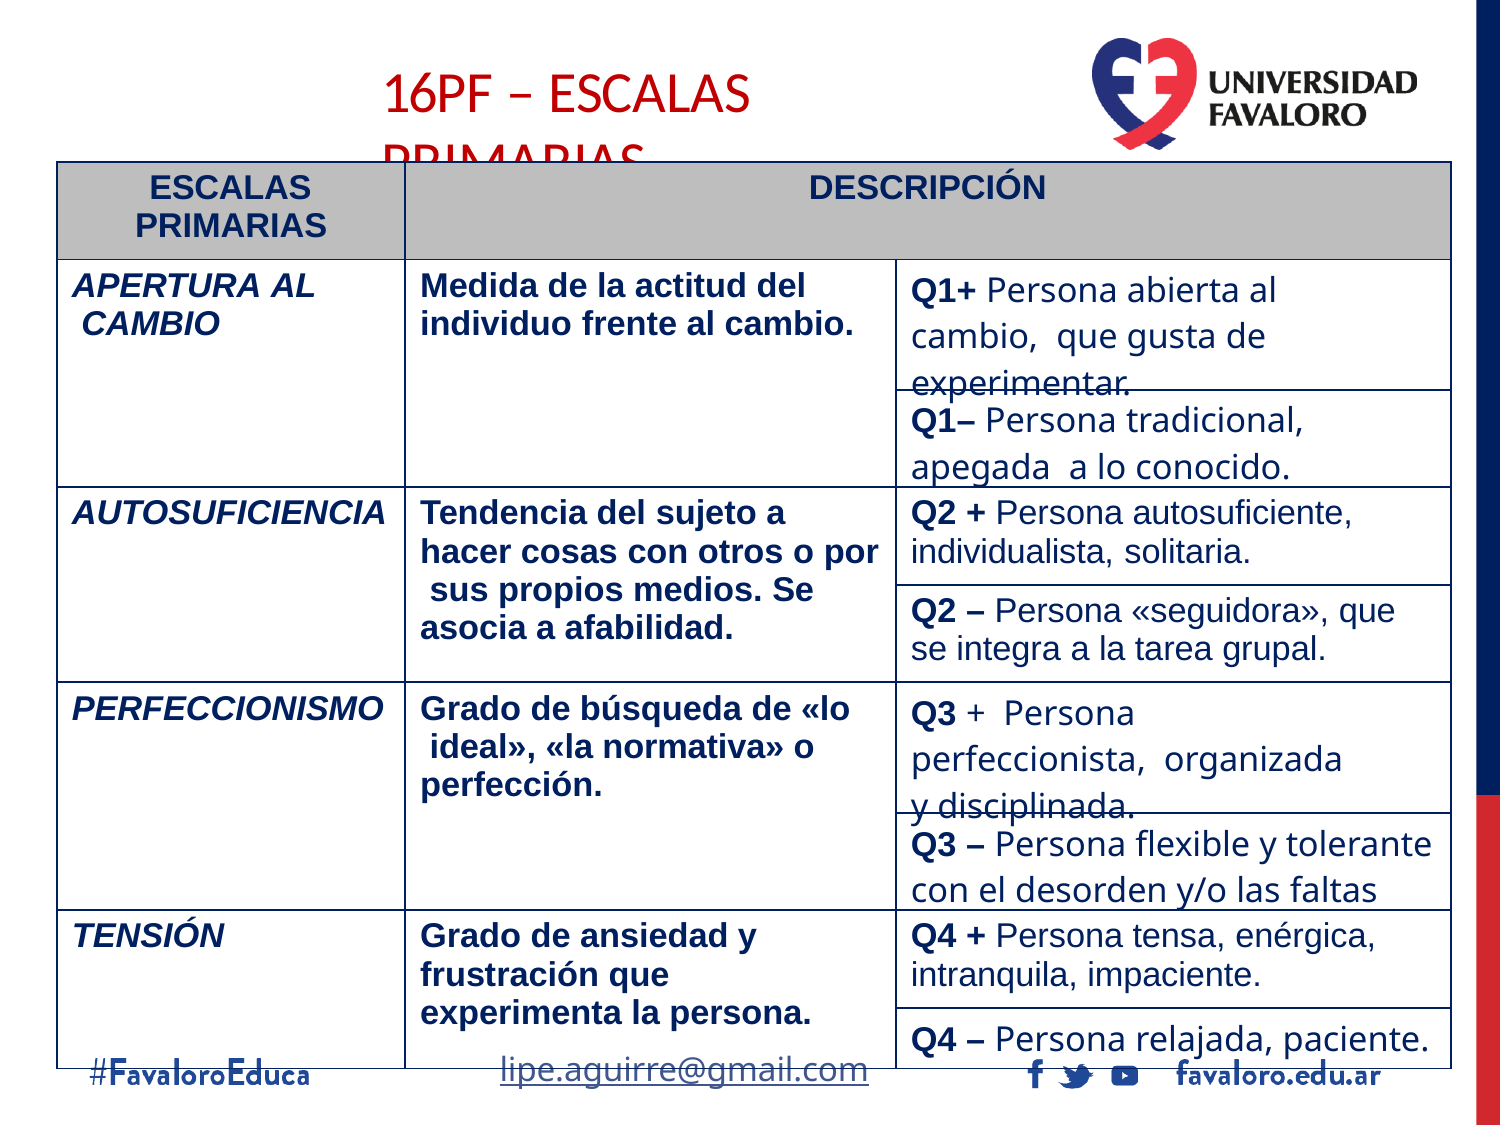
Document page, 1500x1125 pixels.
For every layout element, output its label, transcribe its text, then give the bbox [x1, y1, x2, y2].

table_cell APERTURA AL CAMBIO [58, 260, 404, 486]
table_cell Grado de búsqueda de «lo ideal», «la normativa» o perfección. [406, 683, 895, 909]
table_cell Q2 + Persona autosuficiente, individualista, solitaria. [897, 488, 1450, 584]
table_cell Q2 – Persona «seguidora», que se integra a la tarea grupal. [897, 586, 1450, 681]
picture [1092, 38, 1417, 150]
table_cell Q4 + Persona tensa, enérgica, intranquila, impaciente. [897, 911, 1450, 1007]
table_cell Tendencia del sujeto a hacer cosas con otros o por sus propios medios. Se asocia a afabilidad. [406, 488, 895, 681]
table_cell Grado de ansiedad y frustración que experimenta la persona. [406, 911, 895, 1068]
text_box lipe.aguirre@gmail.com [422, 1069, 945, 1094]
table_cell AUTOSUFICIENCIA [58, 488, 404, 681]
table_cell PERFECCIONISMO [58, 683, 404, 909]
table_header DESCRIPCIÓN [406, 163, 1450, 259]
table_cell Q1– Persona tradicional, apegada a lo conocido. [897, 391, 1450, 486]
table_cell Q1+ Persona abierta al cambio, que gusta de experimentar. [897, 260, 1450, 389]
title 16PF – ESCALAS PRIMARIAS [379, 52, 995, 161]
picture [89, 1069, 309, 1085]
table_cell Q4 – Persona relajada, paciente. [897, 1009, 1450, 1068]
table_cell Q3 + Persona perfeccionista, organizada y disciplinada. [897, 683, 1450, 812]
picture [1027, 1069, 1381, 1089]
table_cell TENSIÓN [58, 911, 404, 1068]
table_cell Q3 – Persona flexible y tolerante con el desorden y/o las faltas [897, 814, 1450, 909]
table_cell Medida de la actitud del individuo frente al cambio. [406, 260, 895, 486]
table_header ESCALAS PRIMARIAS [58, 163, 404, 259]
